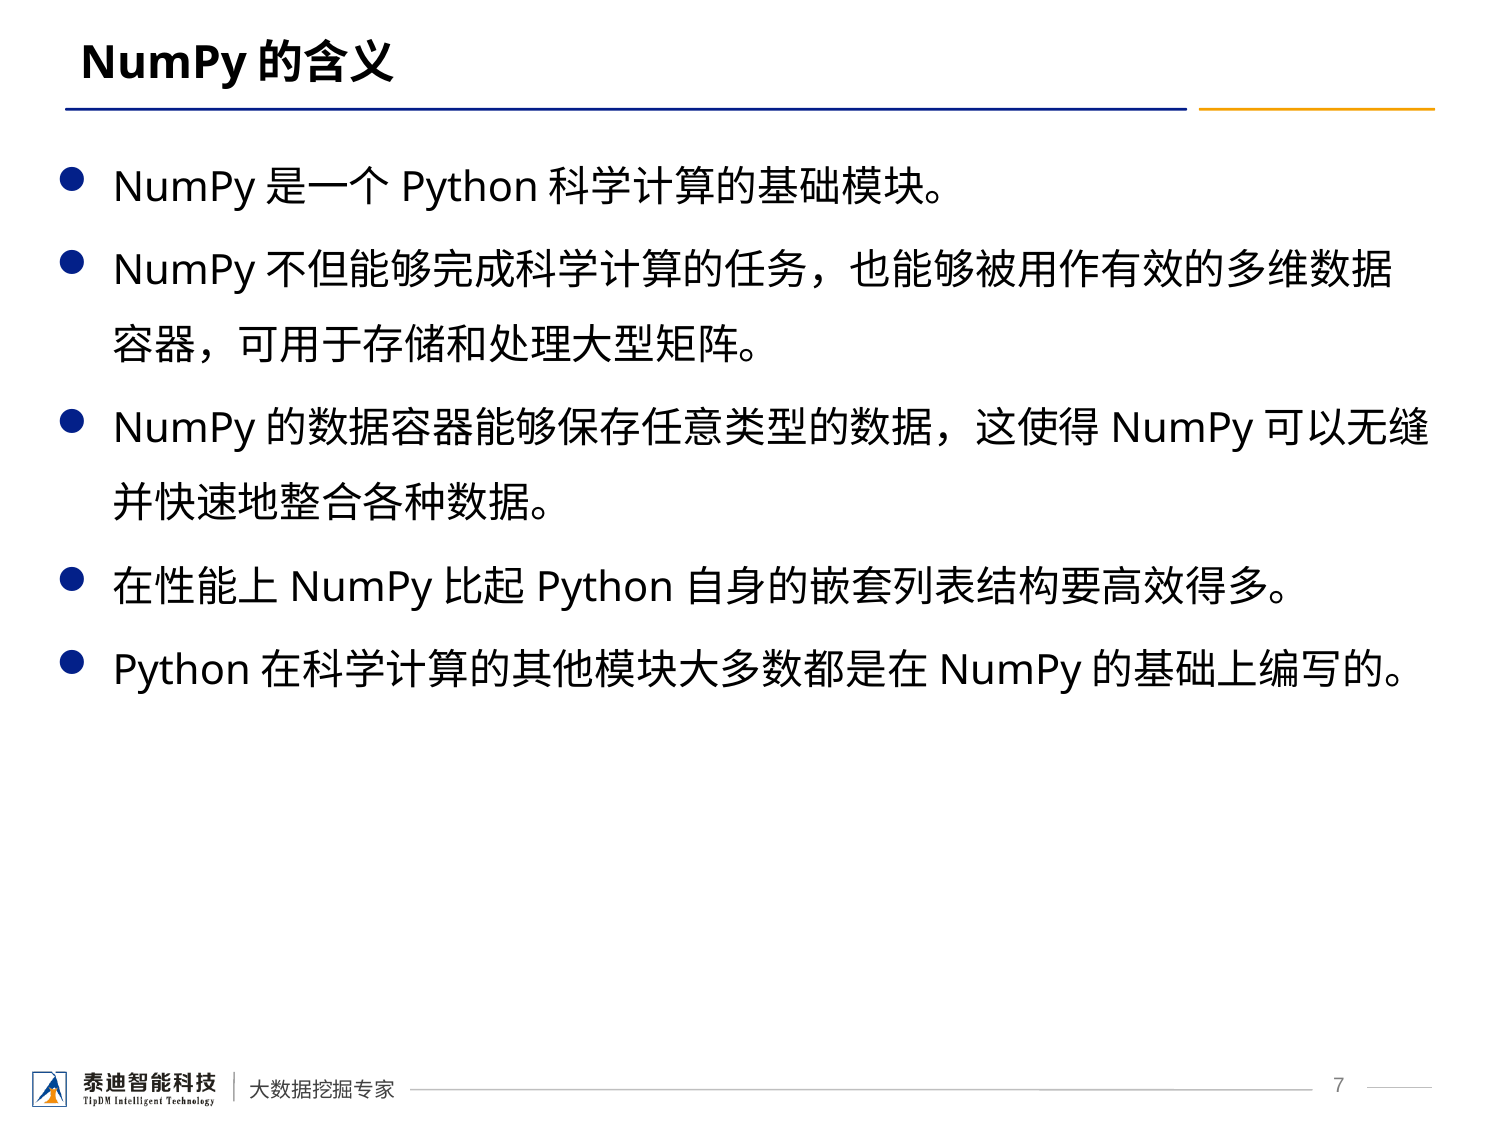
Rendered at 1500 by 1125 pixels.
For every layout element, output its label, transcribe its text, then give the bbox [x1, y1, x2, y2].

picture [29, 1062, 218, 1111]
title NumPy的含义 [64, 25, 1430, 97]
list NumPy是一个Python科学计算的基础模块。 NumPy不但能够完成科学计算的任务，也能够被用作有效的多维数据容器，可用于存储和处理大型矩阵。 NumPy的数据容器能够保存任意类型的数据，这使得NumPy可以无缝并快速地整合各种数据。 在性能上NumPy比起Python自身的嵌套列表结构要高效得多。 Python在科学计算的其他模块大多数都是在NumPy的基础上编写的。 [41, 127, 1447, 823]
